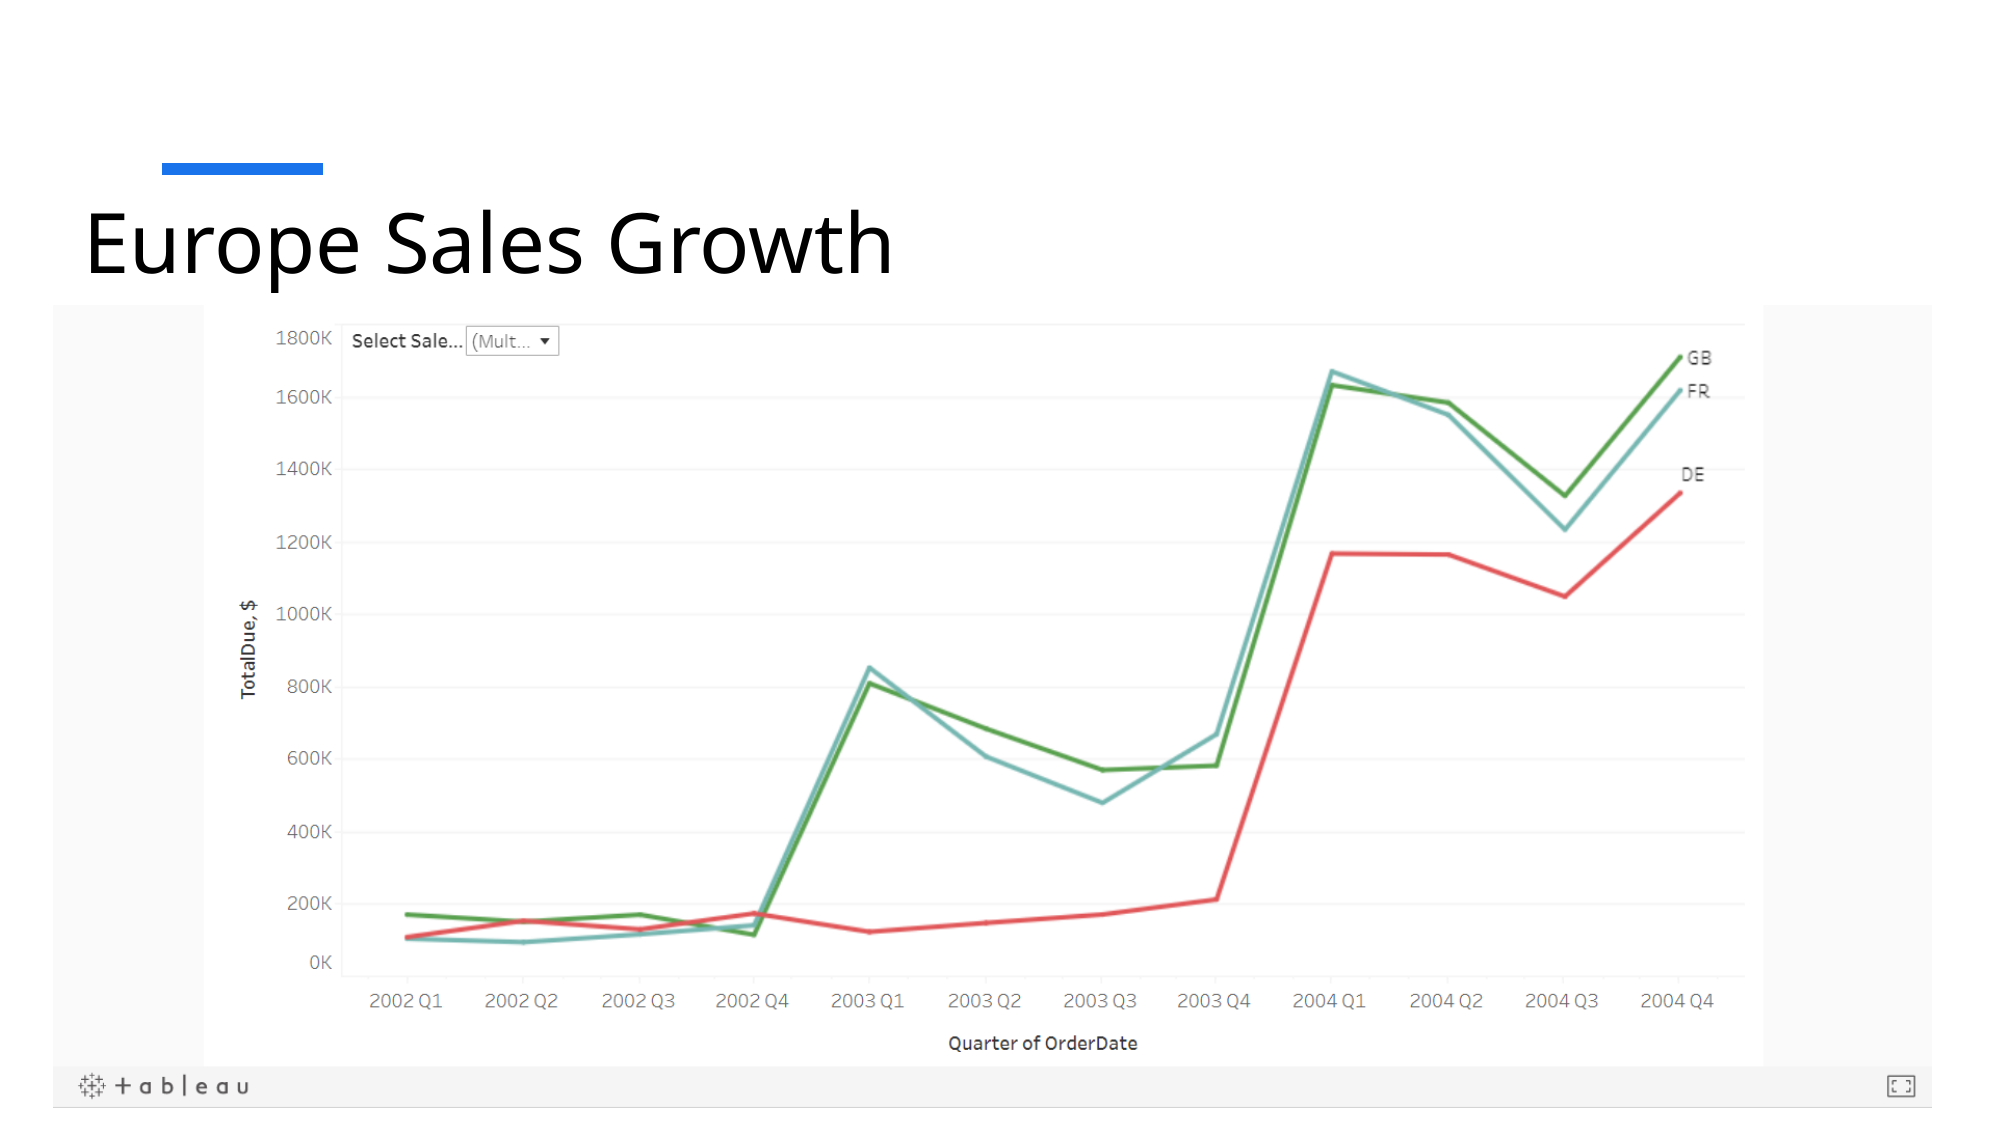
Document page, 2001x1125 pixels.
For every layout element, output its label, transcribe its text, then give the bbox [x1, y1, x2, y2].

title Europe Sales Growth [68, 182, 1769, 305]
picture [53, 305, 1932, 1108]
